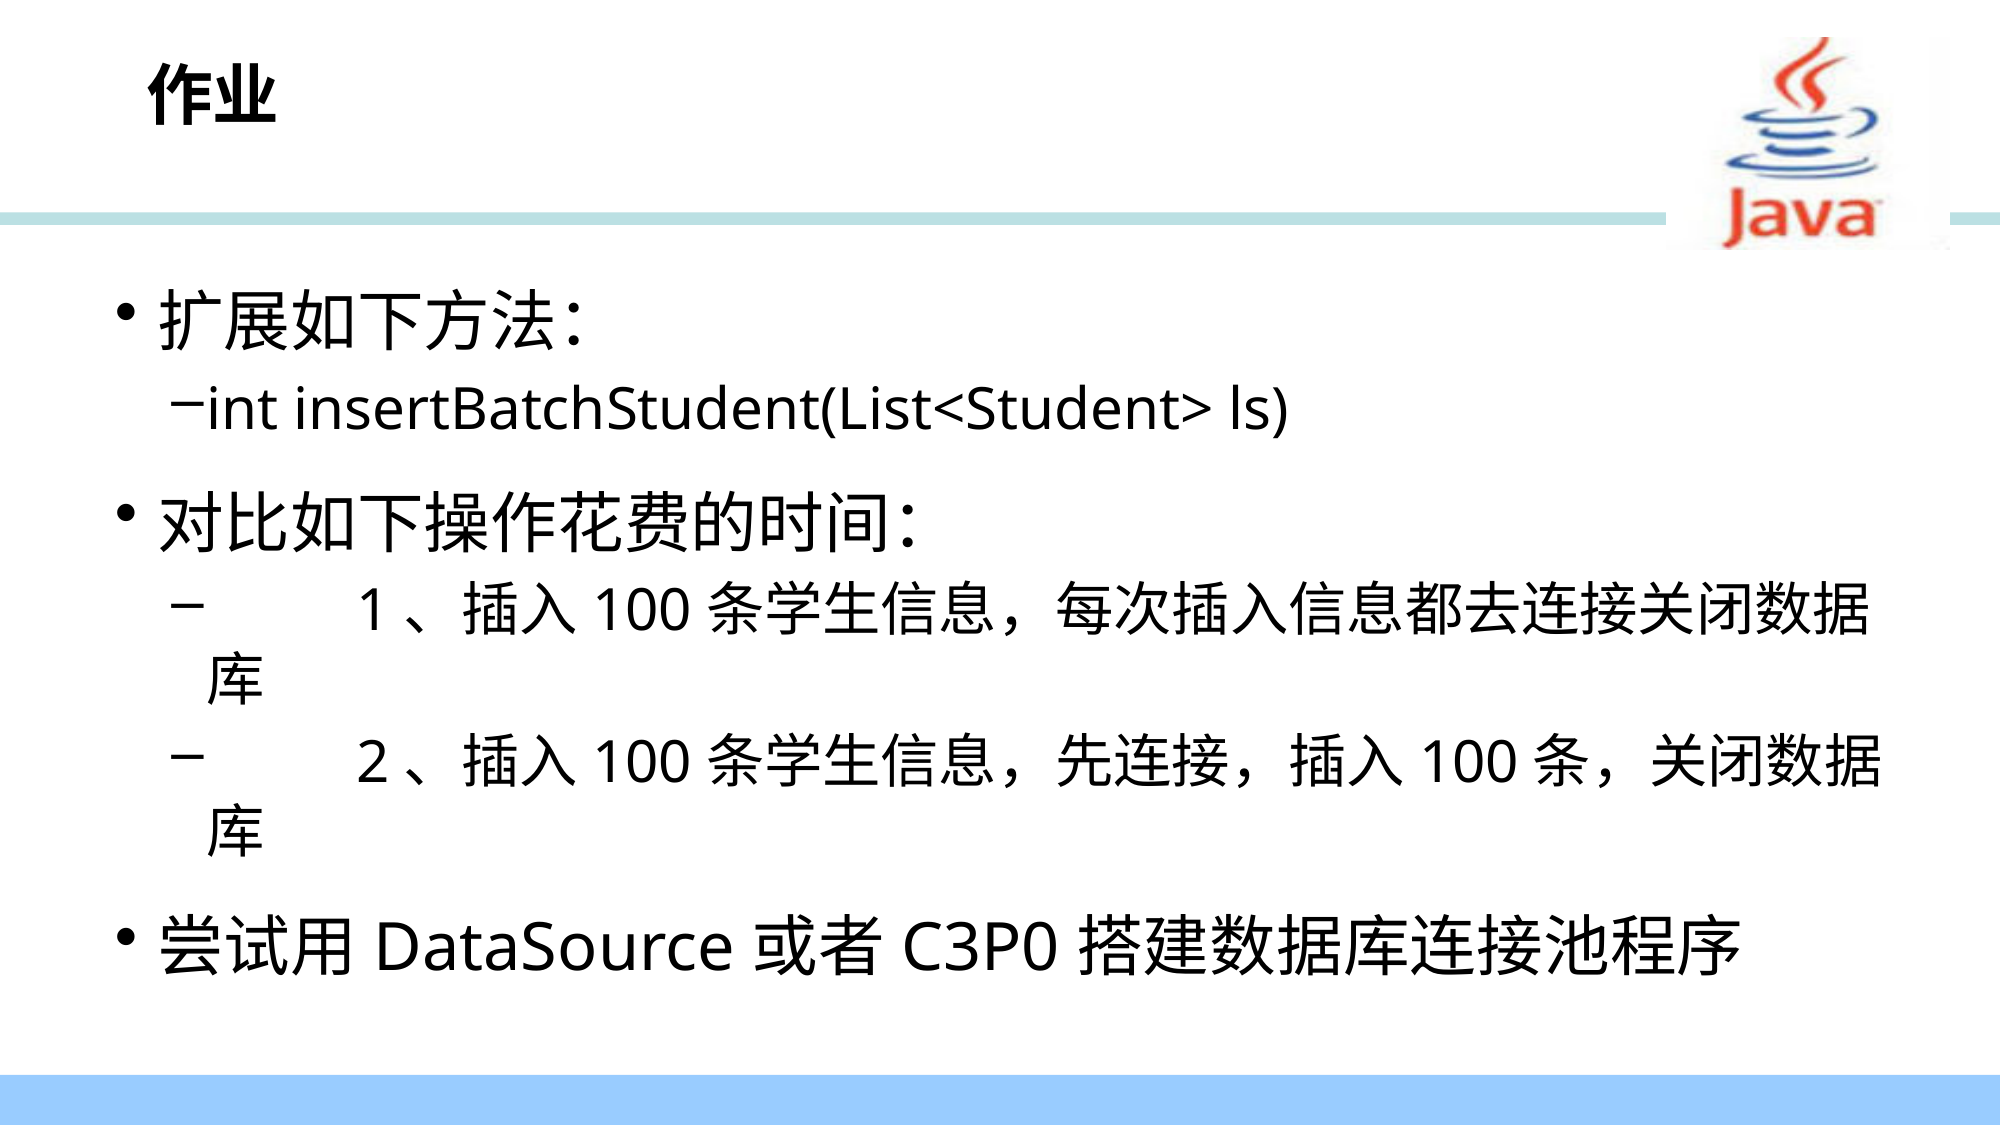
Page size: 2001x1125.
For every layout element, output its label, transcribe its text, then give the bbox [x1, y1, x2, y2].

list 扩展如下方法： int insertBatchStudent(List<Student> ls) 对比如下操作花费的时间： 1、插入100条学生信息，每次插入信息都去连接关闭数据库 2、插入100条学生信息，先连接，插入100条，关闭数据库 尝试用DataSource或者C3P0搭建数据库连接池程序 [99, 231, 1900, 975]
title 作业 [99, 45, 1700, 175]
picture [1666, 37, 1950, 250]
